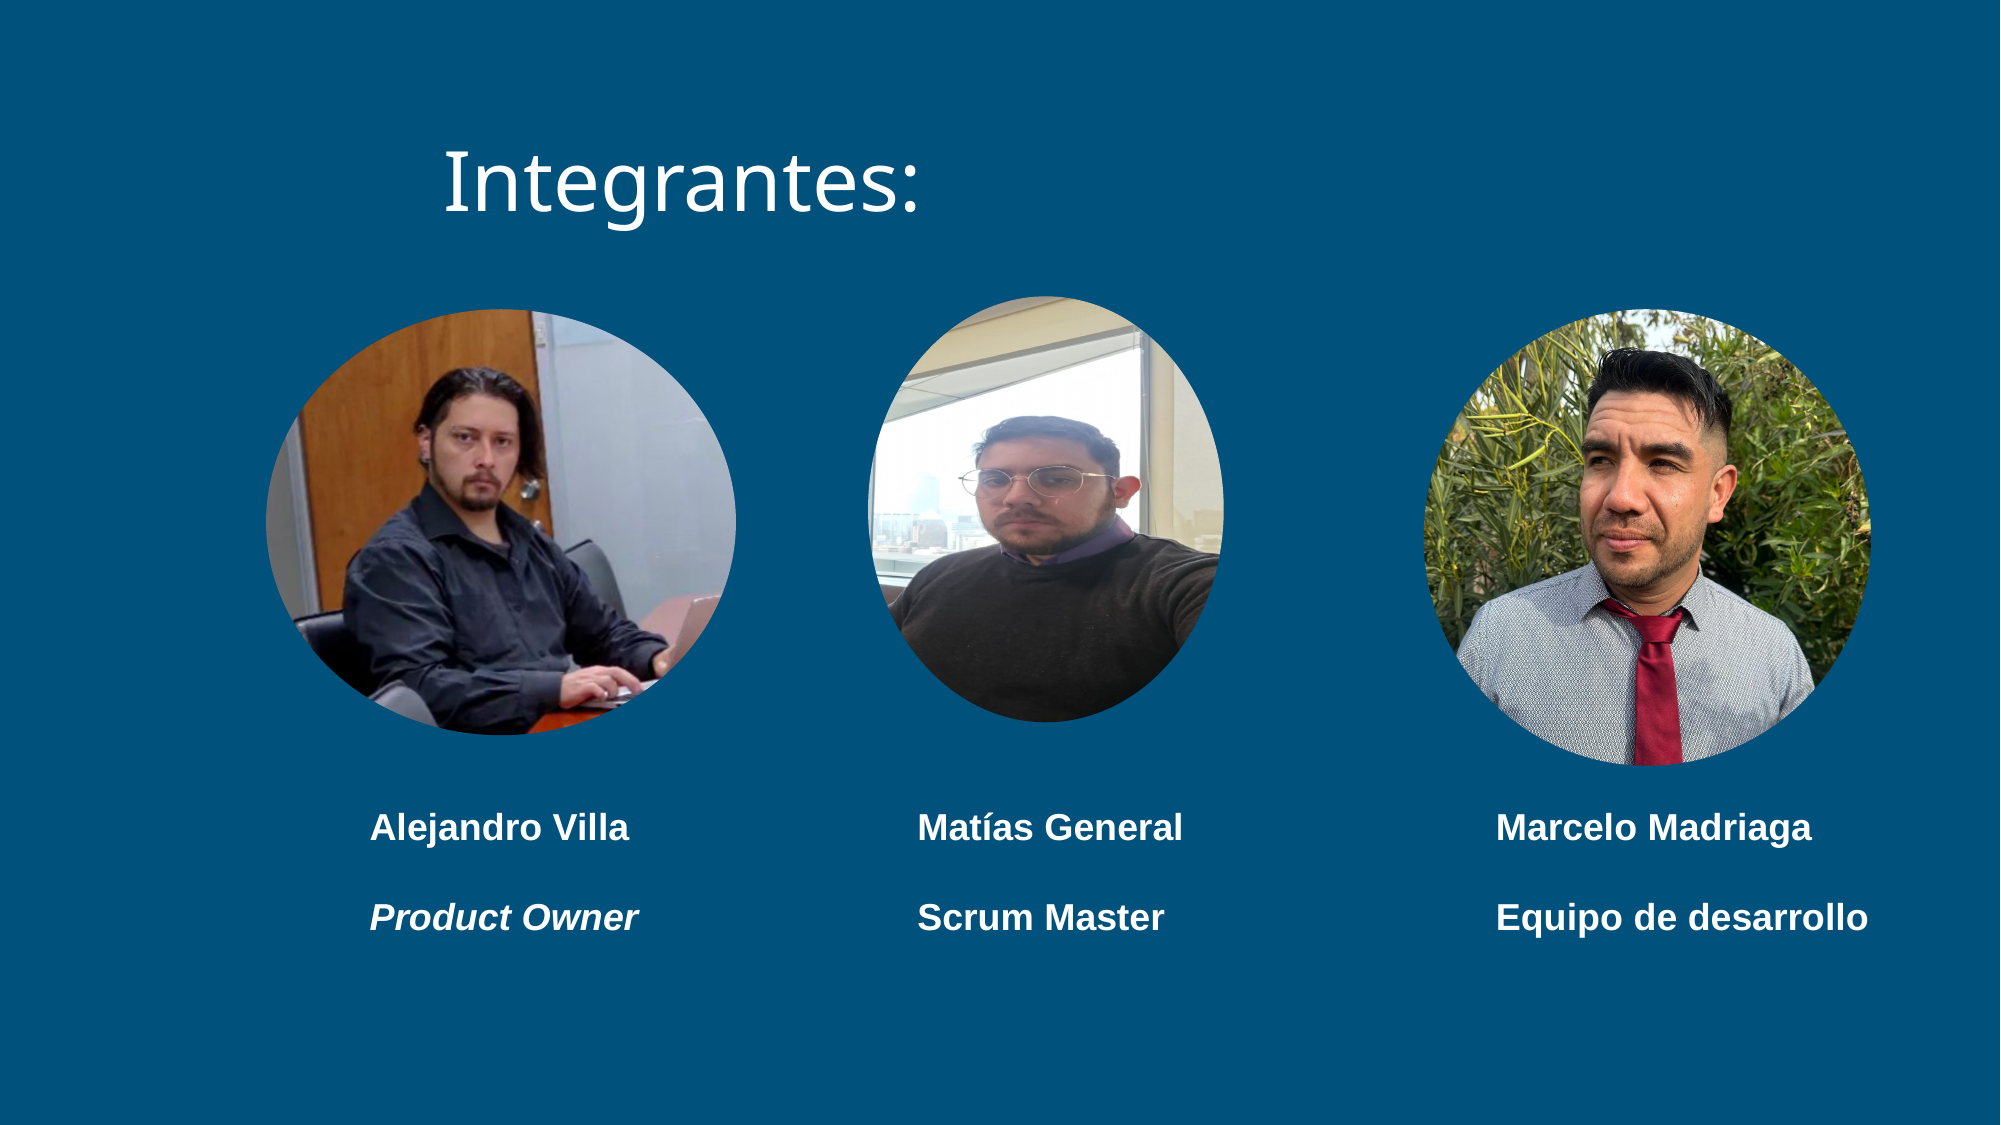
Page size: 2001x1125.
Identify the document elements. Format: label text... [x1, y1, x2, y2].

picture [267, 310, 735, 735]
title Integrantes: [428, 132, 1734, 310]
text_box Matías General Scrum Master [902, 795, 1203, 946]
picture [869, 297, 1223, 721]
text_box Alejandro Villa Product Owner [354, 795, 705, 946]
text_box Marcelo Madriaga Equipo de desarrollo [1480, 795, 1929, 946]
picture [1424, 310, 1870, 765]
